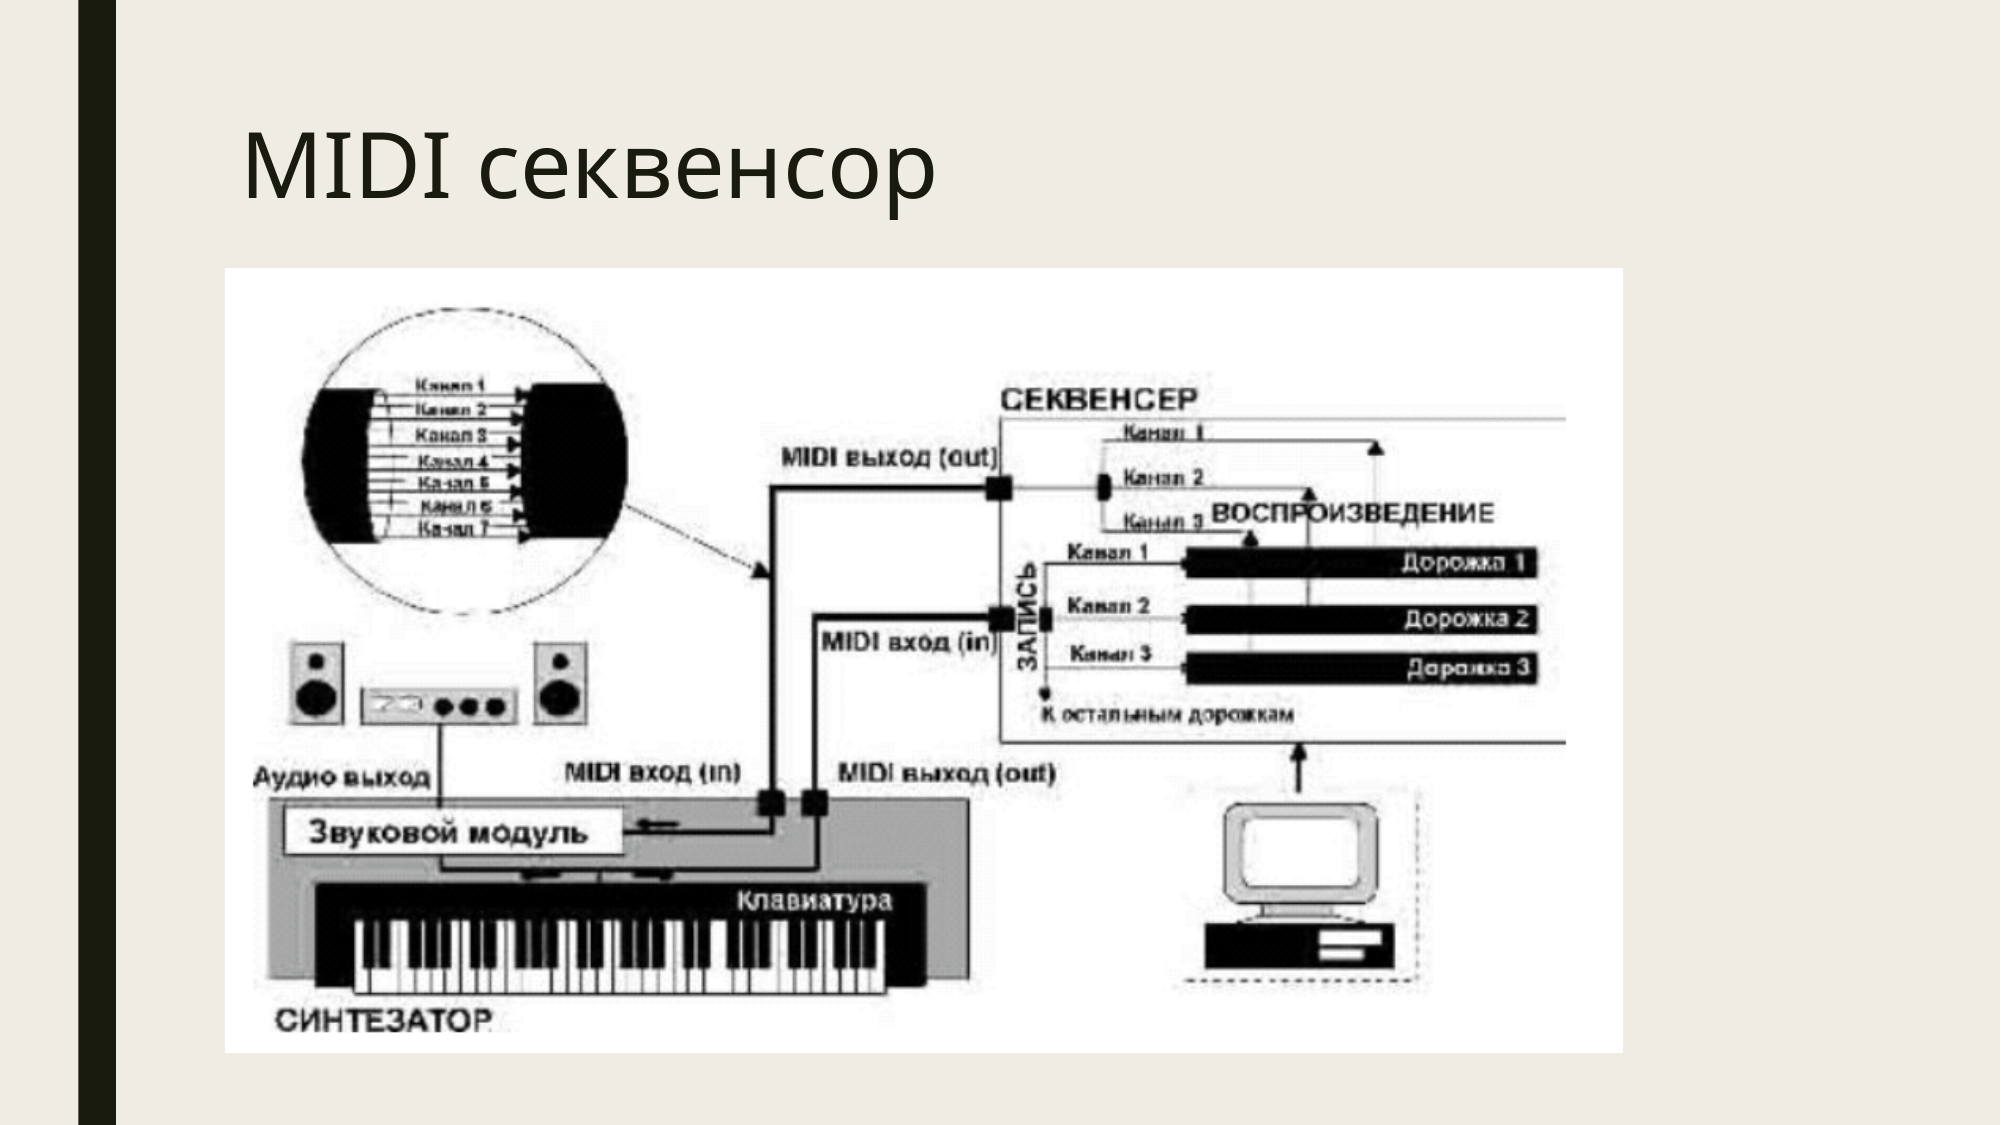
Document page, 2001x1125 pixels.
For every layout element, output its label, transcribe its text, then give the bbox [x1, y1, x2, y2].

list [224, 268, 1623, 1053]
title MIDI секвенсор [225, 112, 1800, 357]
